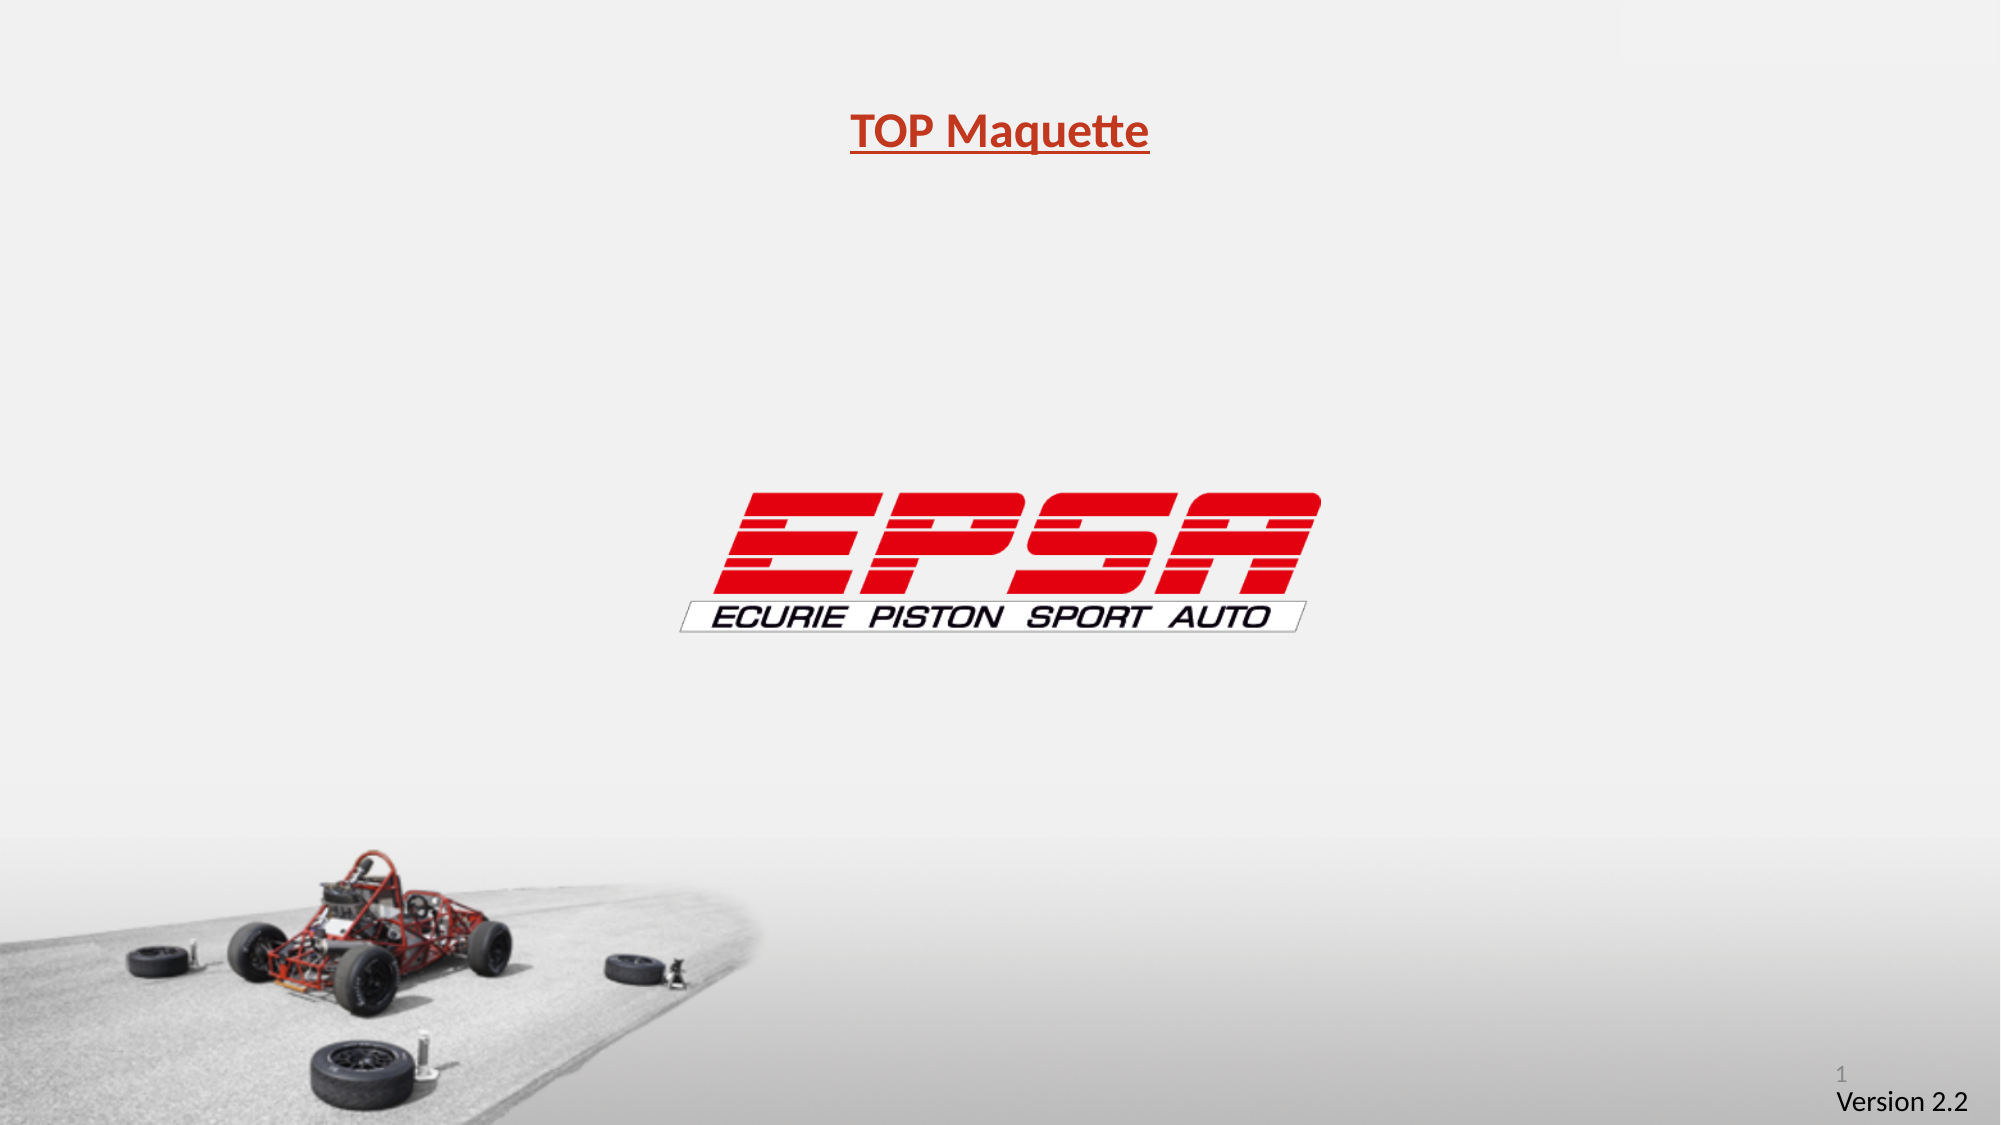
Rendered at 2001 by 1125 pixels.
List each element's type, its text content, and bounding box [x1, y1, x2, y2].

slide_number 1 [1412, 1042, 1863, 1103]
text_box TOP Maquette [0, 89, 2000, 166]
text_box Version 2.2 [1821, 1074, 2000, 1125]
picture [0, 0, 2001, 1125]
